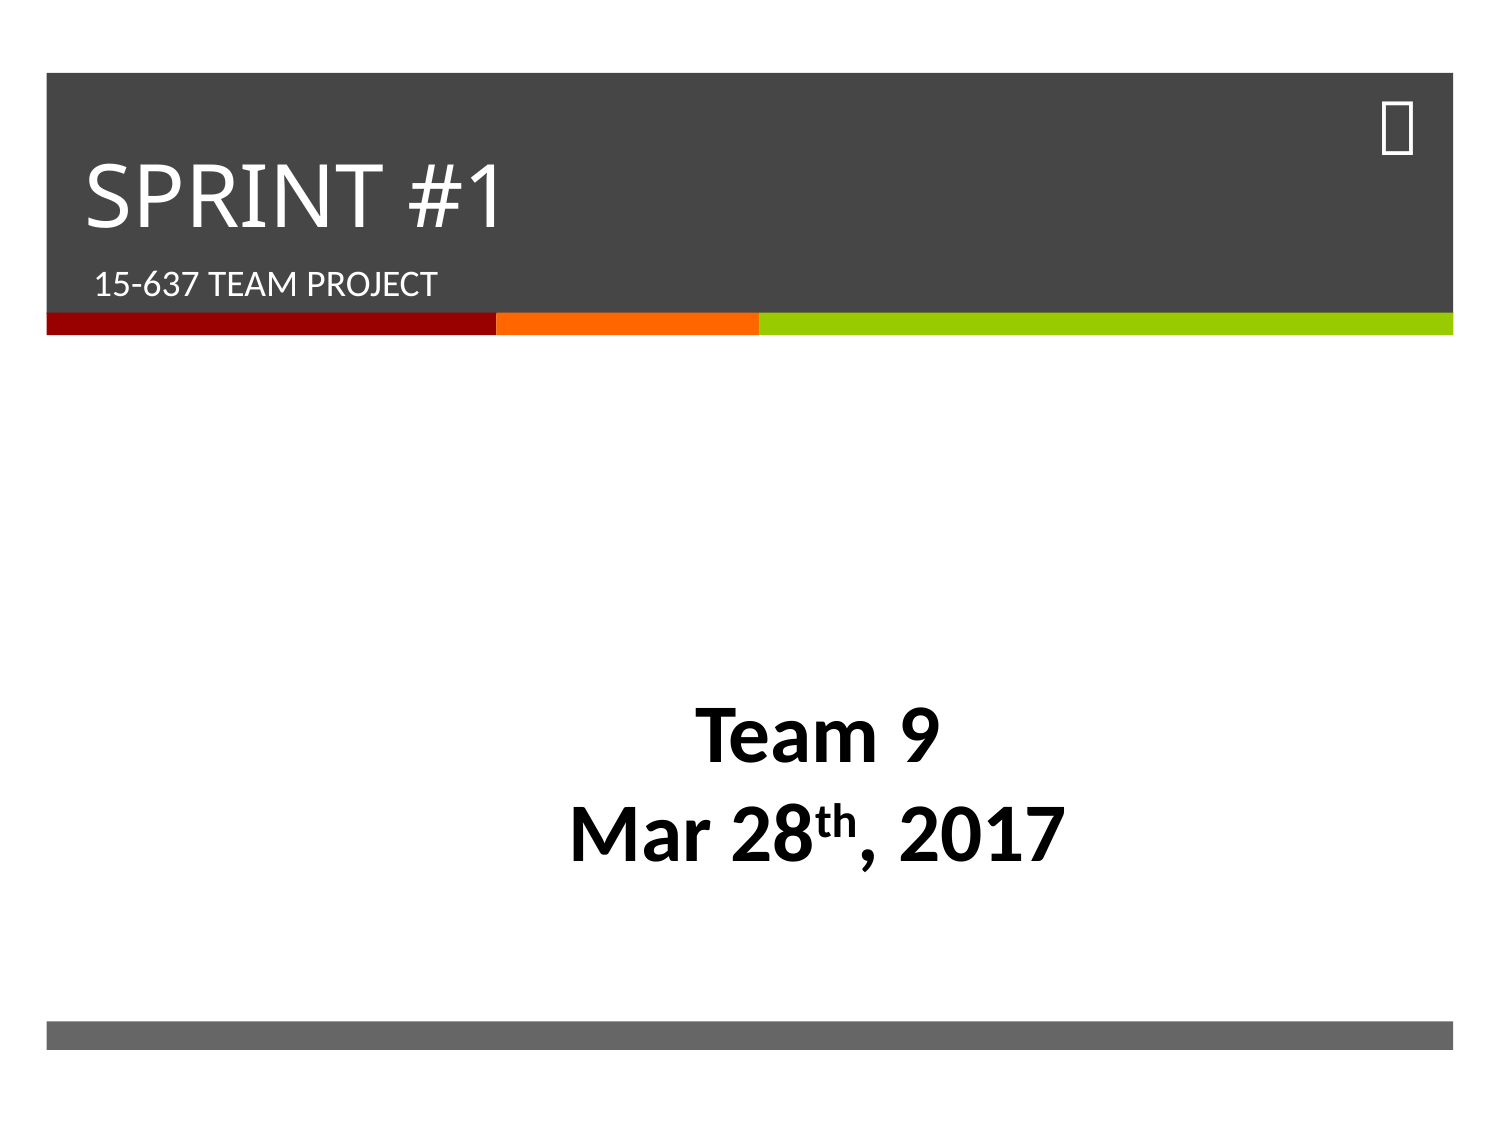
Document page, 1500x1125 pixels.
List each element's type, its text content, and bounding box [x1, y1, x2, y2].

text_box Team 9 Mar 28th, 2017 [542, 671, 1093, 931]
title SPRINT #1 [69, 73, 1351, 253]
subtitle 15-637 TEAM PROJECT [78, 251, 1351, 331]
